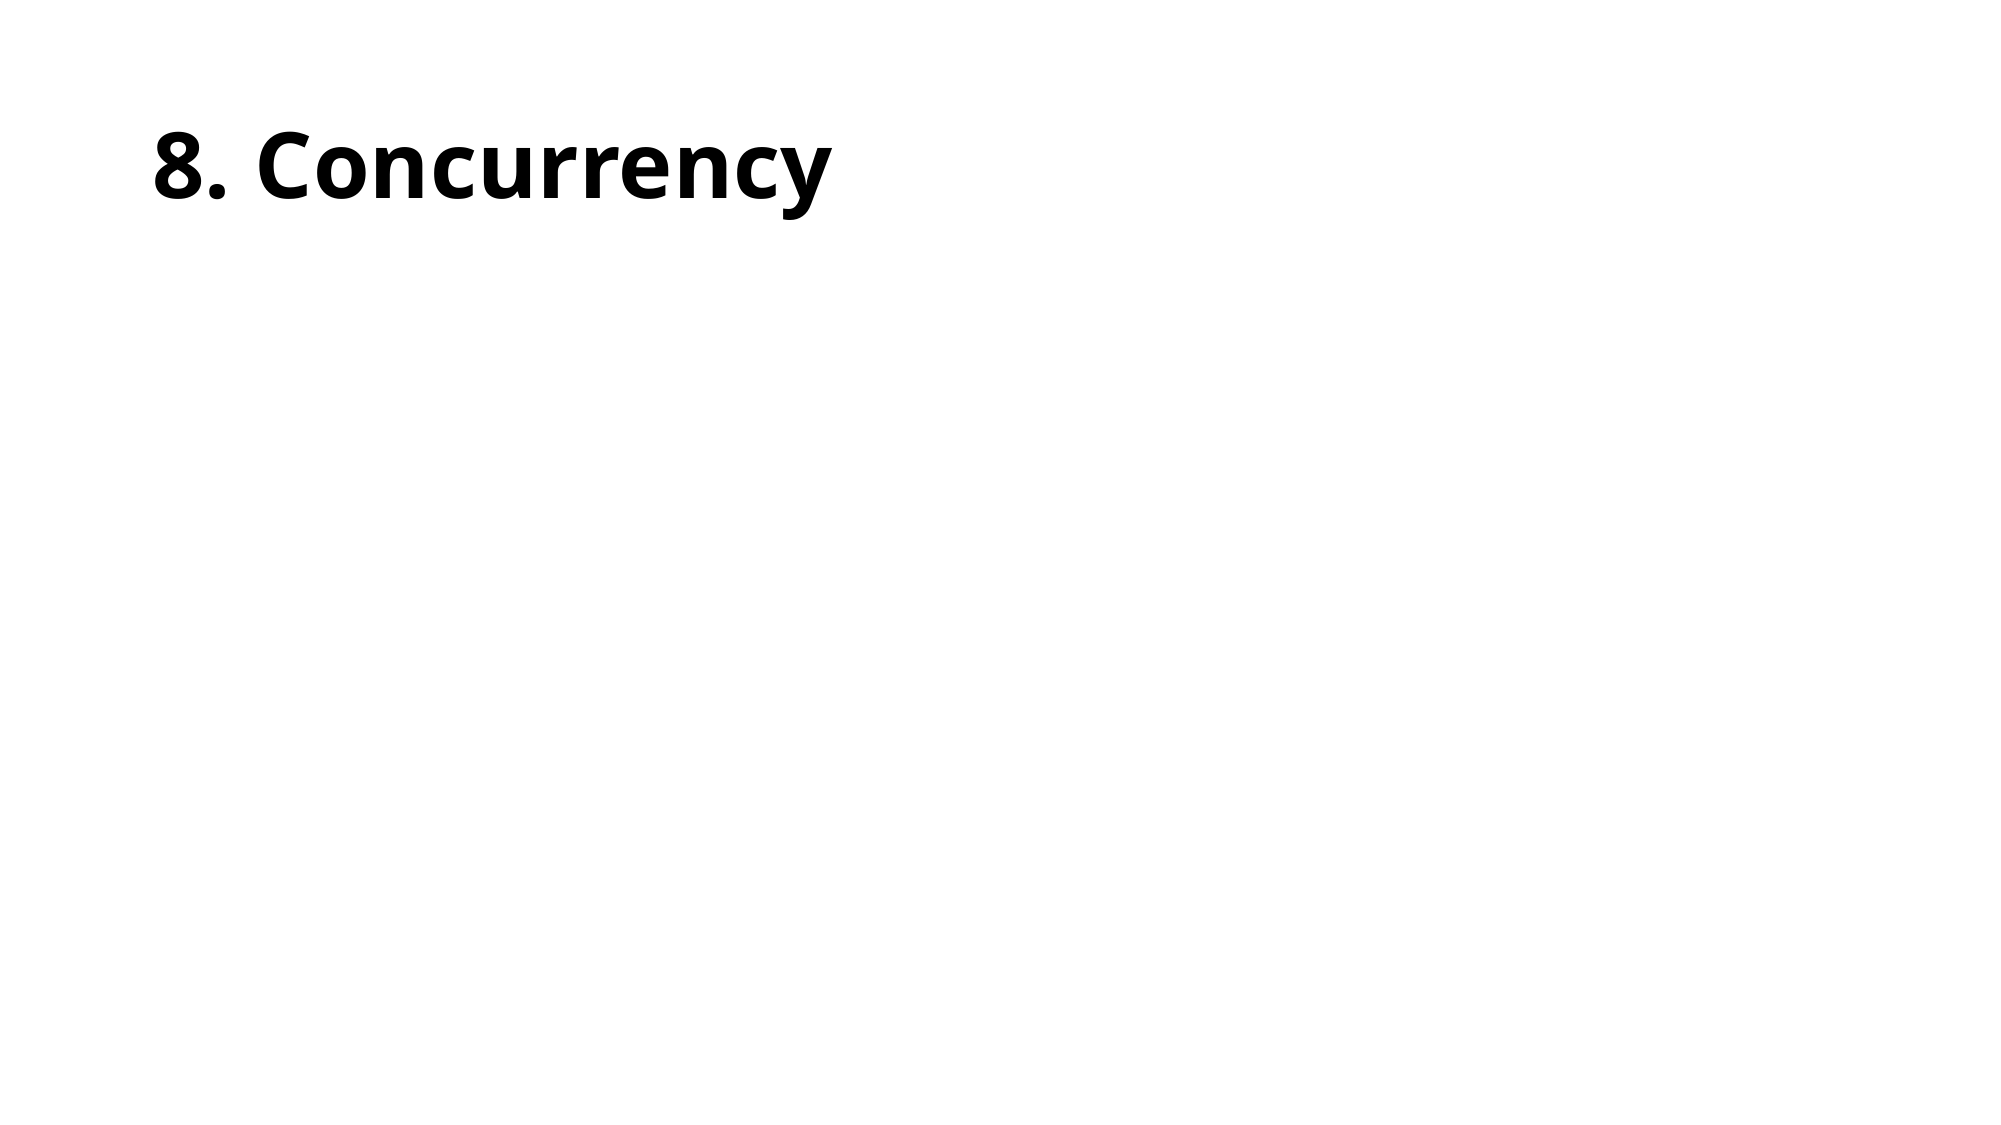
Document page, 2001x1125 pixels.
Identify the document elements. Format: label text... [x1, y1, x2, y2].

title 8. Concurrency [137, 59, 1863, 278]
